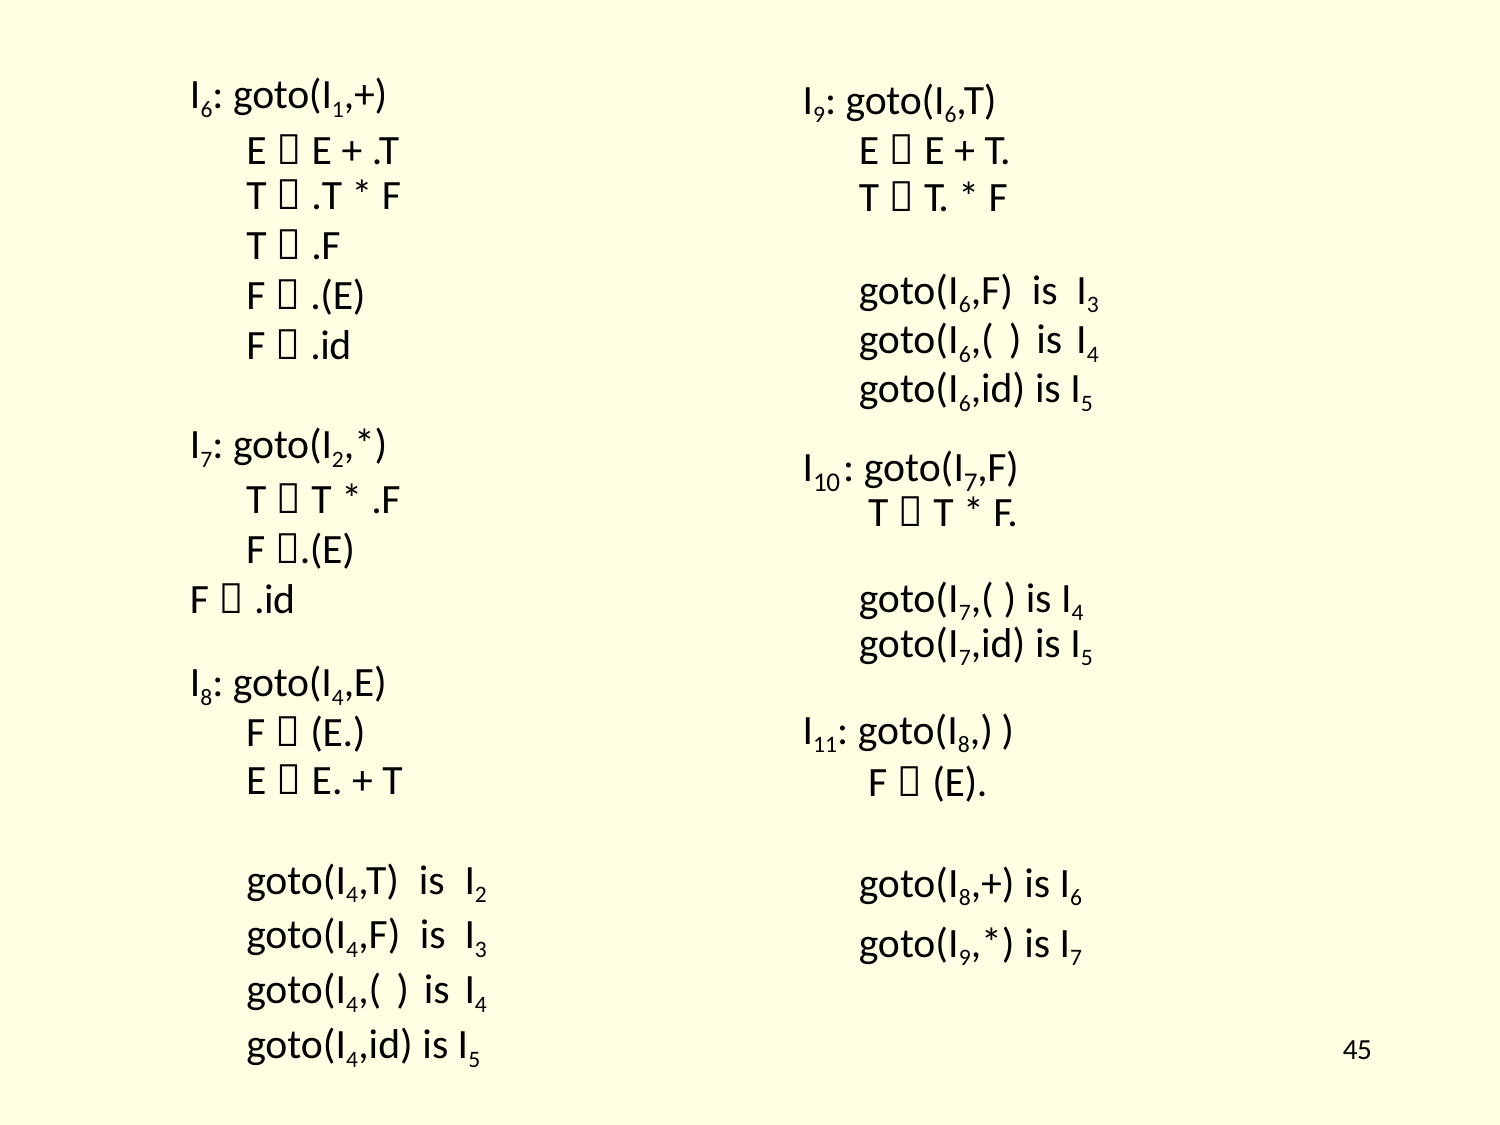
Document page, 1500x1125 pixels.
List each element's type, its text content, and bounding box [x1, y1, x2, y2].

text_box 10 7 [811, 490, 866, 498]
text_box I11: goto(I8,) ) F  (E). [796, 707, 1027, 806]
text_box goto(I6,F) is I3 goto(I6,( ) is I4 goto(I6,id) is I5 [852, 257, 1103, 413]
text_box goto(I7,( ) is I4 goto(I7,id) is I5 [852, 572, 1103, 671]
text_box 45 [1340, 1028, 1375, 1066]
text_box T  .T * F T  .F F  .(E) F  .id [244, 165, 418, 368]
text_box goto(I4,T) is I2 goto(I4,F) is I3 goto(I4,( ) is I4 goto(I4,id) is I5 [240, 850, 492, 1072]
text_box I : goto(I ,F) [800, 437, 1021, 490]
title I6: goto(I1,+) E  E + .T [185, 65, 422, 256]
text_box T  T * F. [866, 482, 1037, 536]
text_box I8: goto(I4,E) F  (E.) E  E. + T [183, 660, 423, 803]
text_box I9: goto(I6,T) E  E + T. T  T. * F [796, 77, 1032, 220]
text_box goto(I8,+) is I6 goto(I9,*) is I7 [852, 847, 1093, 971]
text_box I7: goto(I2,*) T  T * .F F .(E) F  .id [183, 415, 422, 623]
